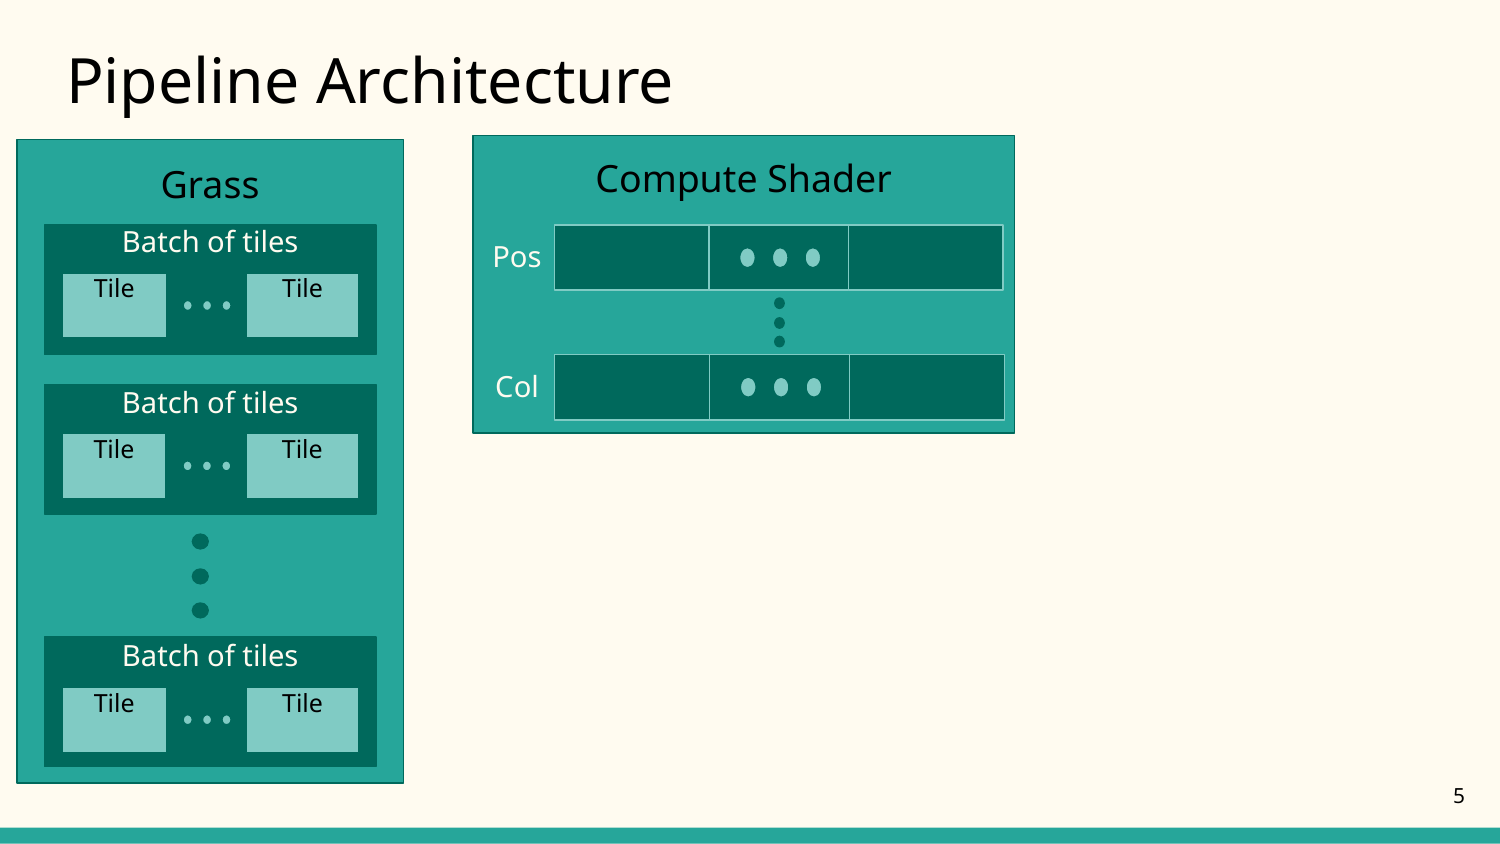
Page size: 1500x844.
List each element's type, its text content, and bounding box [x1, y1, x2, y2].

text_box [61, 686, 359, 753]
text_box [16, 139, 404, 146]
slide_number ‹#› [1389, 764, 1480, 830]
text_box [202, 300, 212, 311]
text_box [473, 135, 1015, 139]
text_box [192, 603, 209, 618]
text_box [192, 534, 209, 549]
text_box [473, 205, 1015, 434]
text_box Pos [479, 238, 549, 277]
text_box [16, 212, 404, 784]
text_box Compute Shader [473, 139, 1015, 205]
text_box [554, 224, 1004, 291]
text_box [246, 272, 359, 339]
text_box [183, 300, 193, 311]
text_box Grass [16, 146, 404, 212]
text_box [221, 300, 232, 311]
text_box [44, 262, 376, 355]
text_box [192, 569, 209, 584]
text_box Batch of tiles [44, 637, 376, 676]
text_box Col [479, 368, 549, 408]
title Pipeline Architecture [51, 25, 1449, 127]
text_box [554, 354, 1005, 421]
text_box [774, 297, 785, 347]
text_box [61, 272, 167, 339]
text_box Batch of tiles [44, 384, 376, 424]
text_box [44, 676, 376, 767]
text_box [61, 433, 359, 499]
text_box Batch of tiles [44, 222, 376, 262]
text_box [44, 424, 376, 514]
